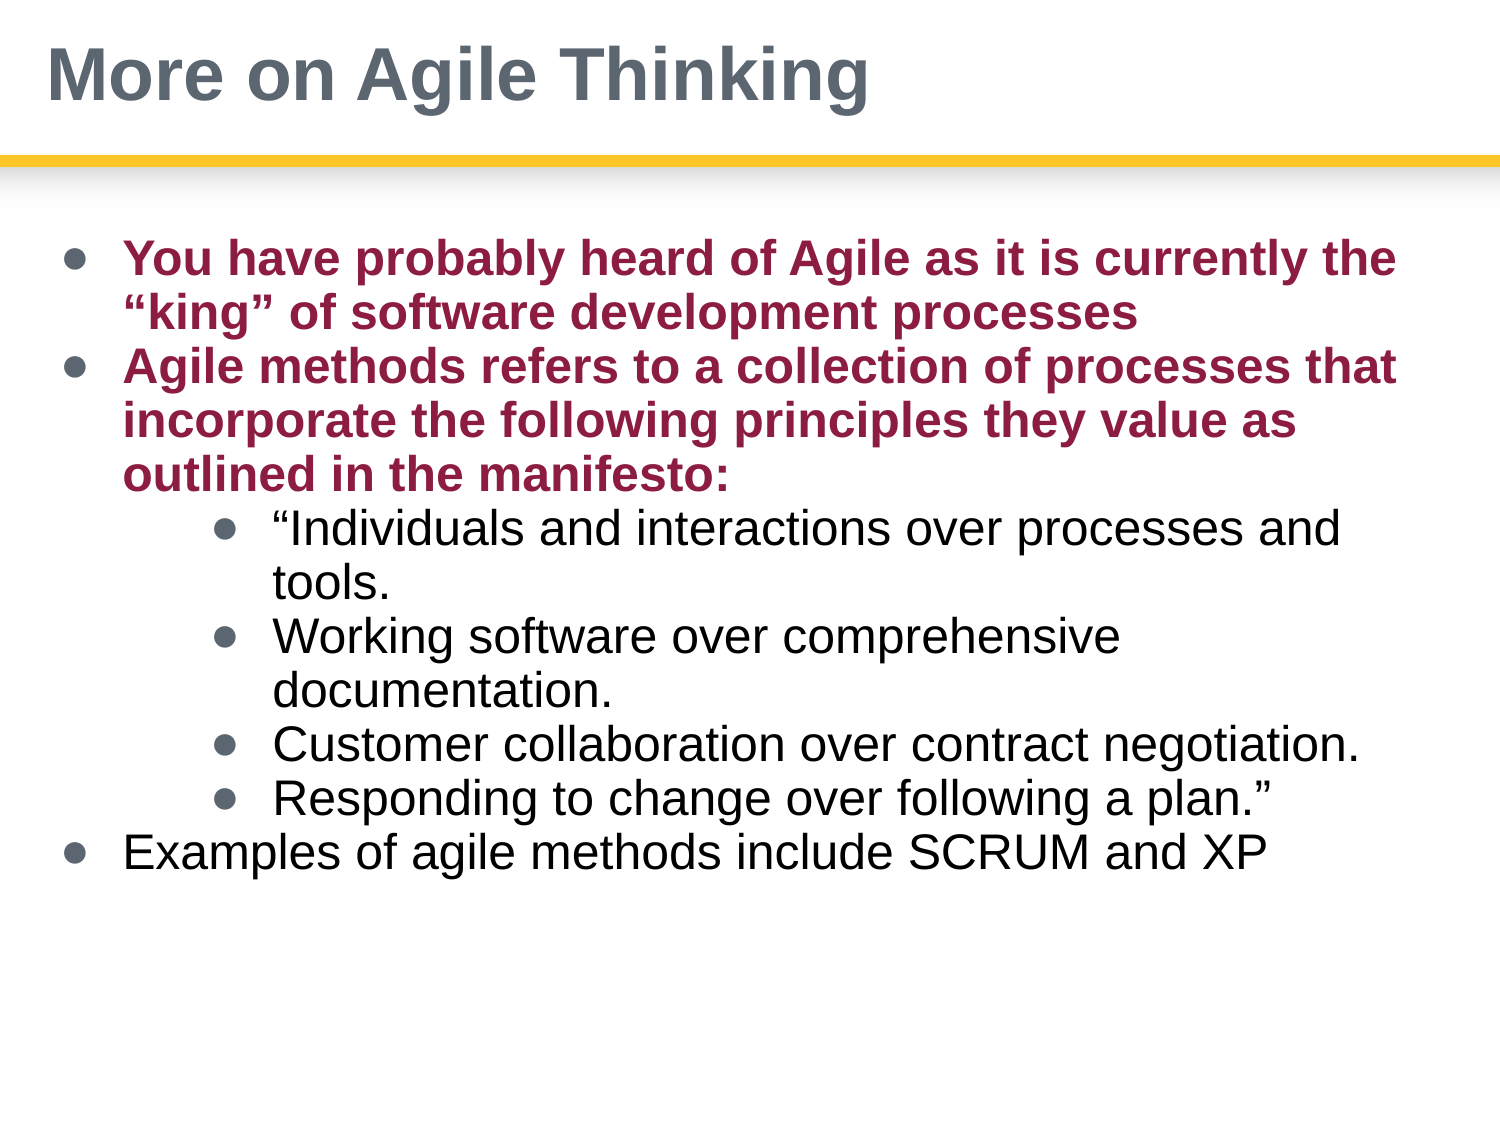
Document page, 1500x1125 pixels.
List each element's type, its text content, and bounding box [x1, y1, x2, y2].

list You have probably heard of Agile as it is currently the “king” of software development processes Agile methods refers to a collection of processes that incorporate the following principles they value as outlined in the manifesto: “Individuals and interactions over processes and tools. Working software over comprehensive documentation. Customer collaboration over contract negotiation. Responding to change over following a plan.” Examples of agile methods include SCRUM and XP [32, 224, 1469, 1090]
title More on Agile Thinking [31, 0, 1460, 154]
